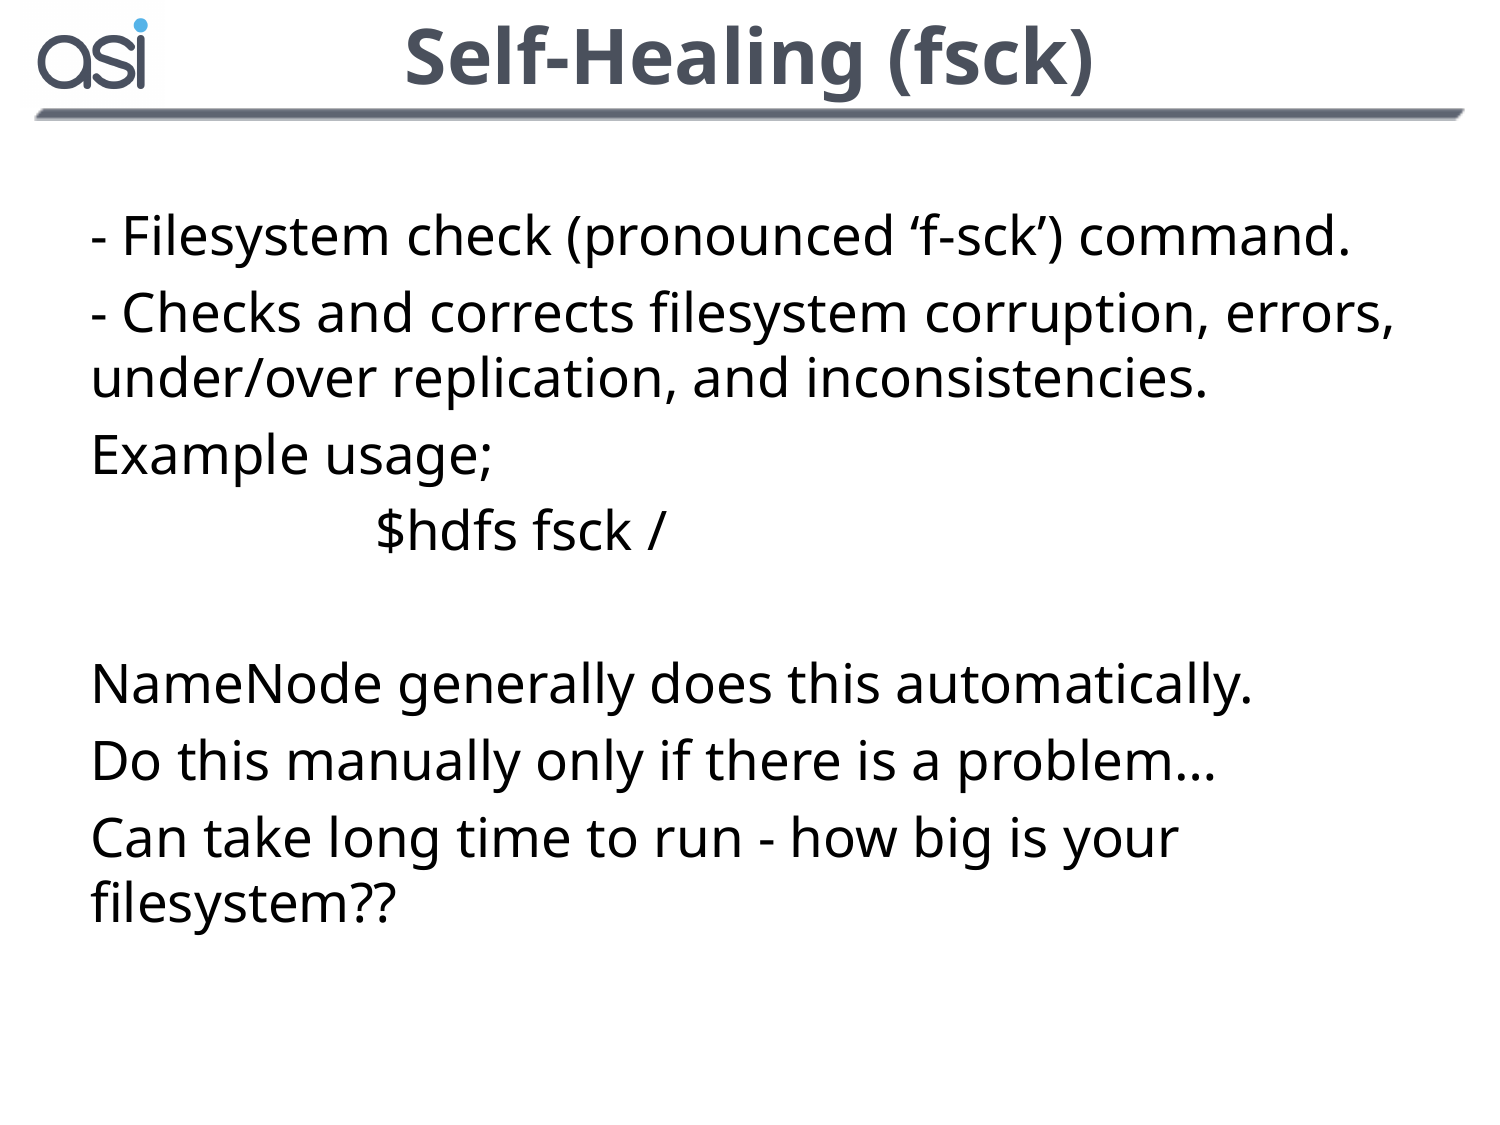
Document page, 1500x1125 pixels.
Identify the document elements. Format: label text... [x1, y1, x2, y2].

title Self-Healing (fsck) [33, 0, 1467, 108]
picture [20, 0, 1467, 121]
list - Filesystem check (pronounced ‘f-sck’) command. - Checks and corrects filesystem corruption, errors, under/over replication, and inconsistencies. Example usage; $hdfs fsck / NameNode generally does this automatically. Do this manually only if there is a problem… Can take long time to run - how big is your filesystem?? [75, 193, 1425, 951]
